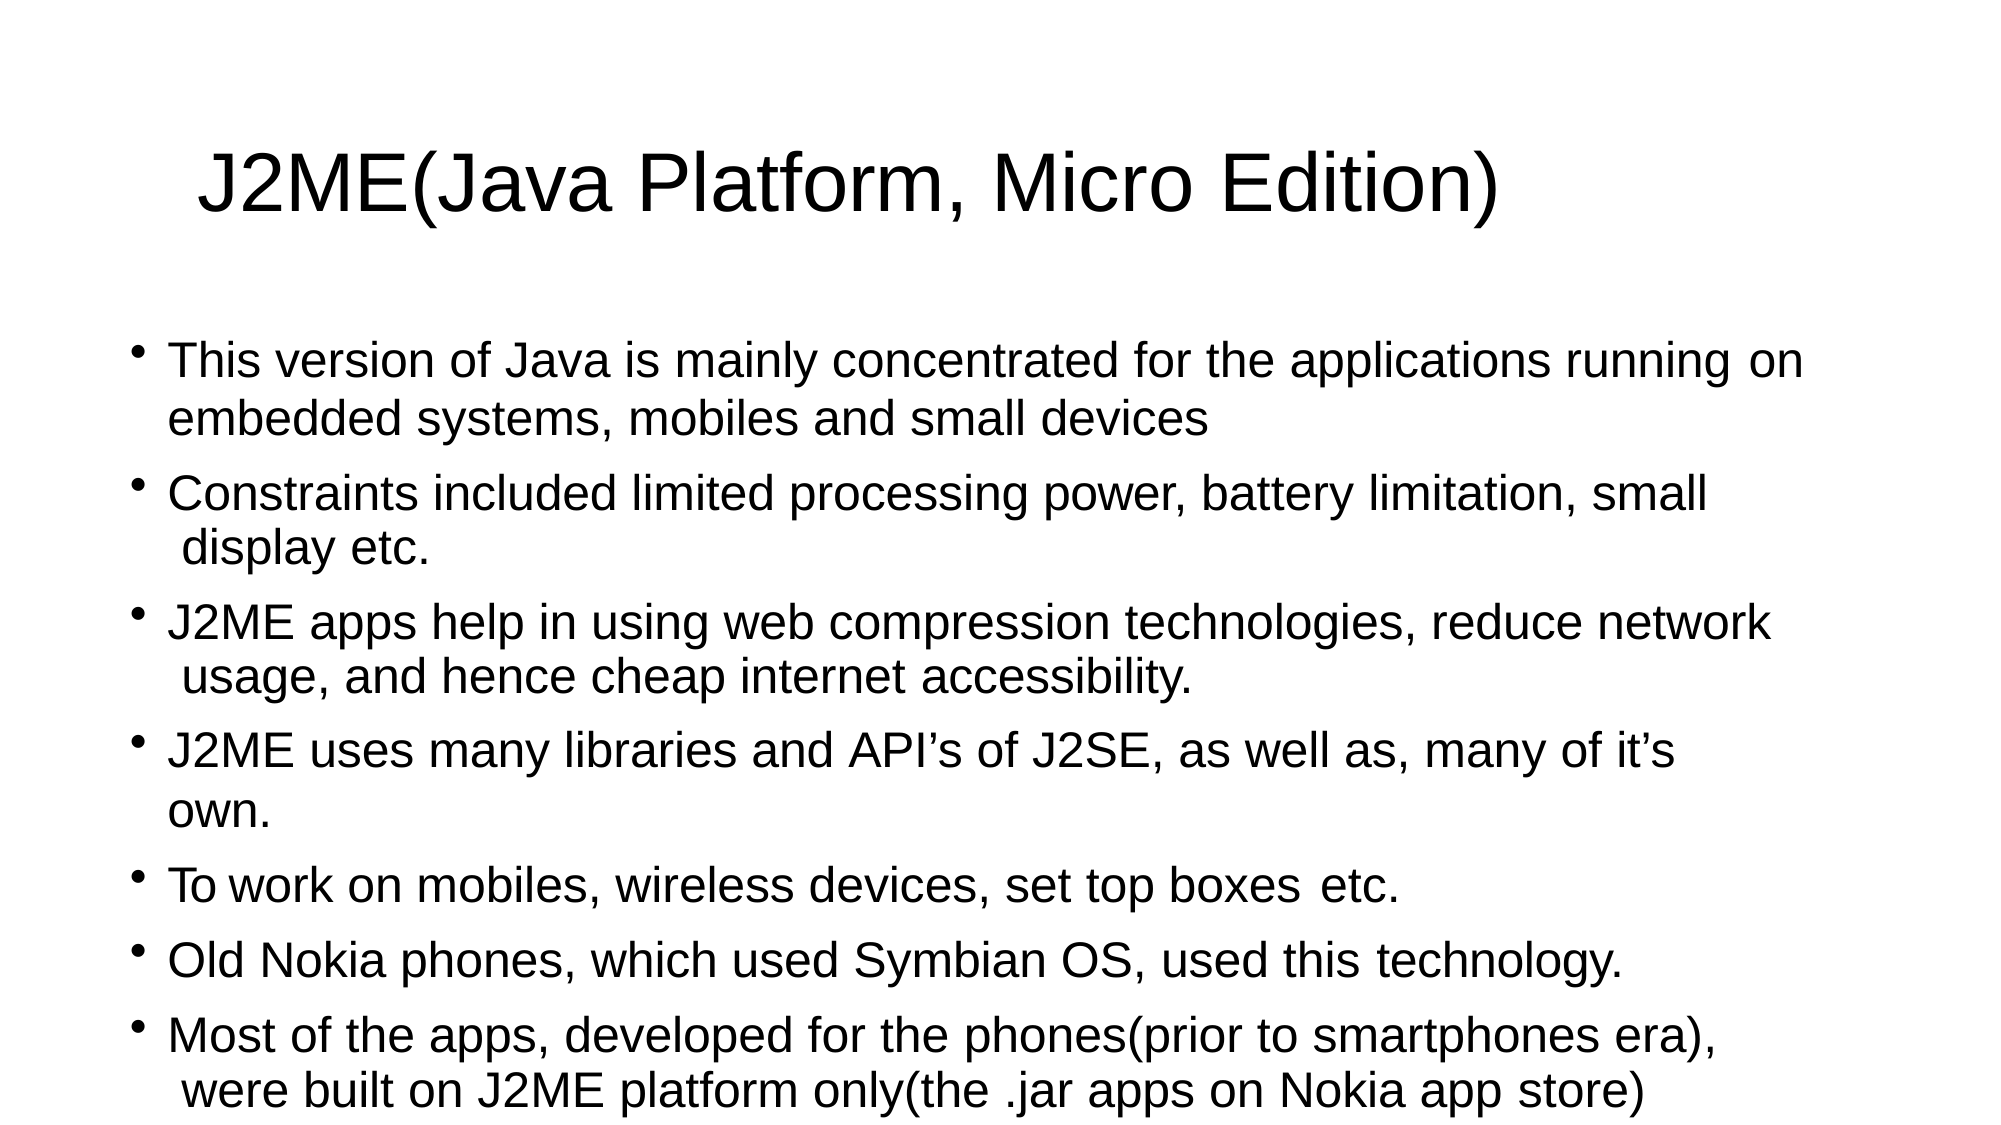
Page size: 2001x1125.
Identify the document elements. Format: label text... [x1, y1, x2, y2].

text_box This version of Java is mainly concentrated for the applications running on embedded systems, mobiles and small devices Constraints included limited processing power, battery limitation, small display etc. J2ME apps help in using web compression technologies, reduce network usage, and hence cheap internet accessibility. J2ME uses many libraries and API’s of J2SE, as well as, many of it’s own. To work on mobiles, wireless devices, set top boxes etc. Old Nokia phones, which used Symbian OS, used this technology. Most of the apps, developed for the phones(prior to smartphones era), were built on J2ME platform only(the .jar apps on Nokia app store) [127, 328, 1811, 1117]
title J2ME(Java Platform, Micro Edition) [195, 126, 1595, 317]
